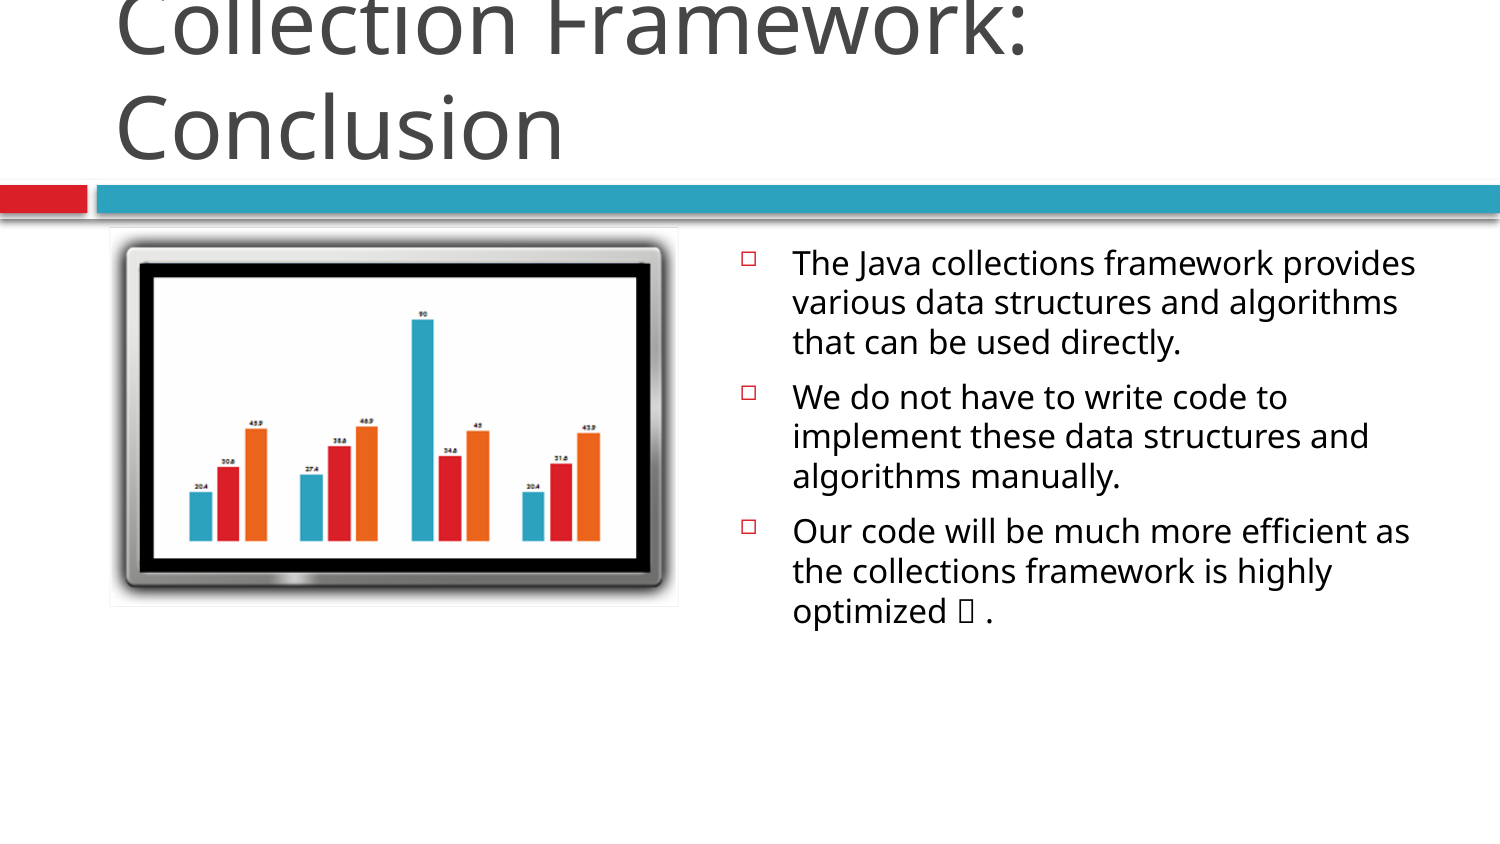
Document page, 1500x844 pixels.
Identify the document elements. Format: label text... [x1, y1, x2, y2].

title Collection Framework: Conclusion [99, 19, 1438, 185]
picture [99, 221, 688, 619]
list The Java collections framework provides various data structures and algorithms that can be used directly. We do not have to write code to implement these data structures and algorithms manually. Our code will be much more efficient as the collections framework is highly optimized  . [725, 234, 1463, 810]
